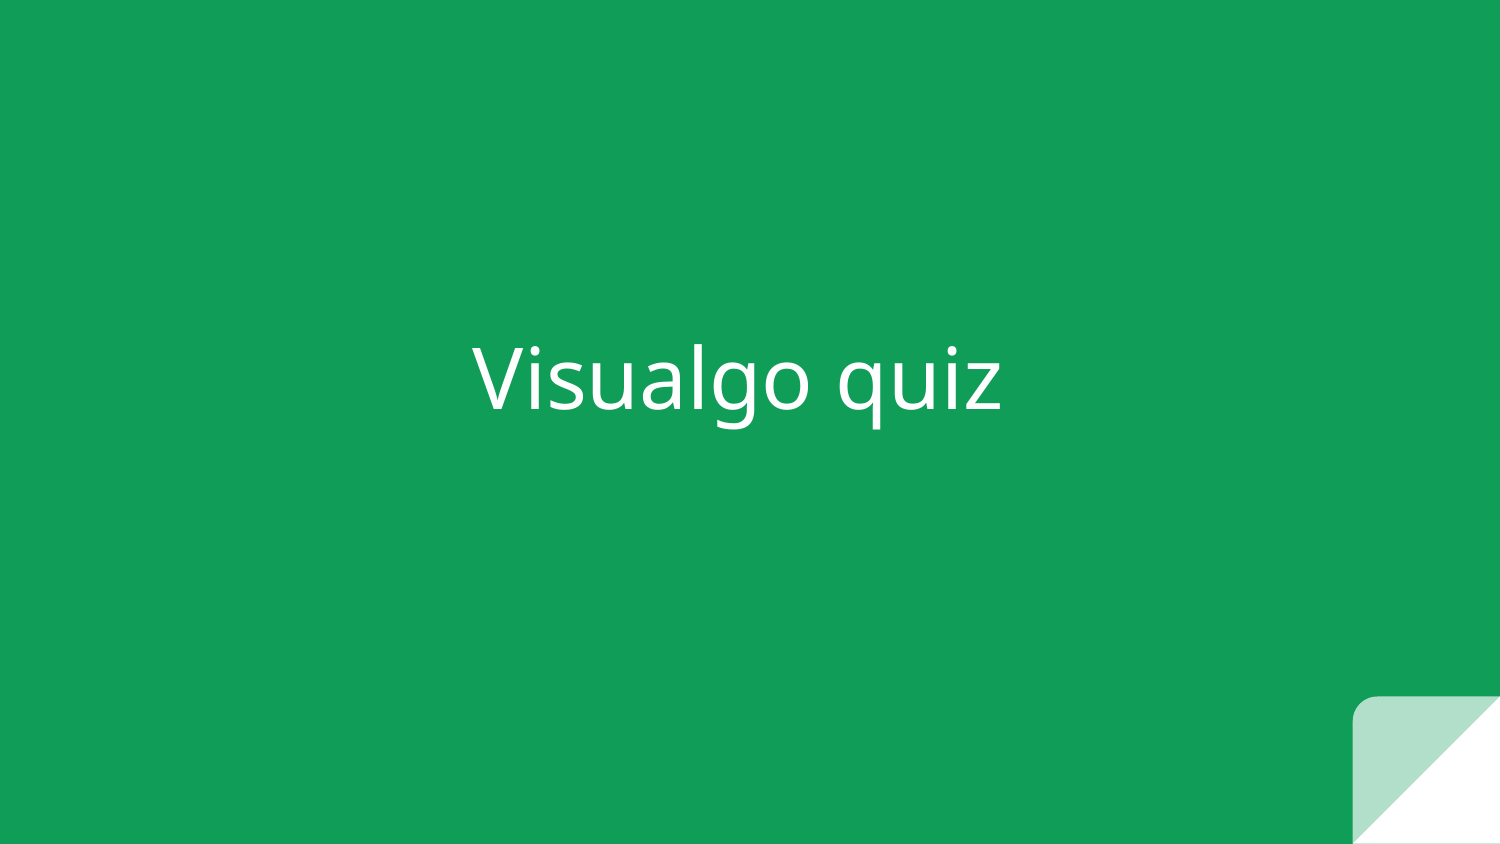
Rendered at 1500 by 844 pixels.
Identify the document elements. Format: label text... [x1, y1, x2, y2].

title Visualgo quiz [64, 298, 1413, 452]
